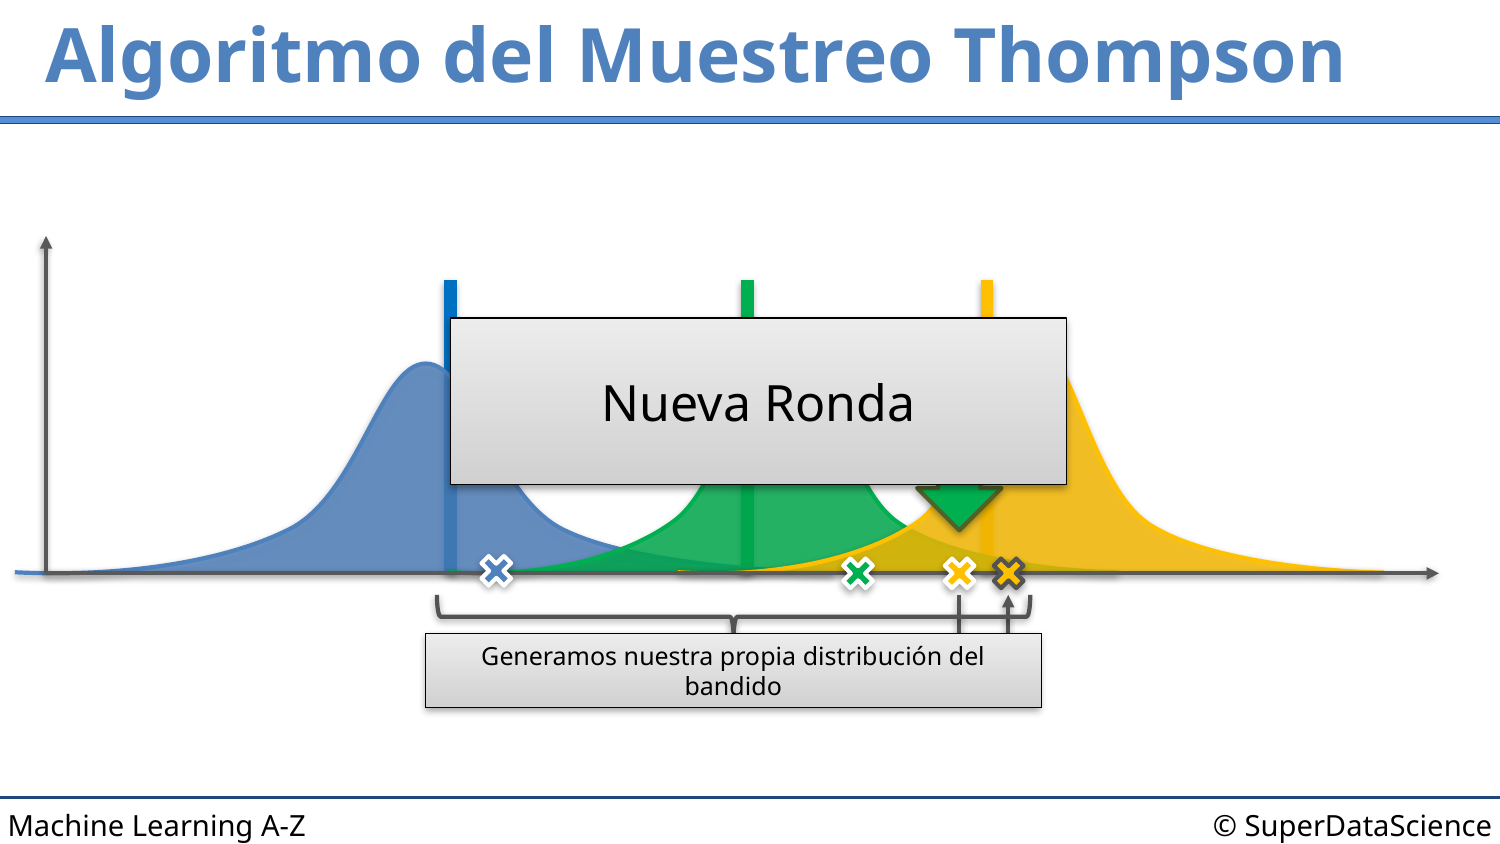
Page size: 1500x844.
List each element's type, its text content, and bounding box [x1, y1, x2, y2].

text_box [45, 235, 1440, 574]
text_box Generamos nuestra propia distribución del bandido [425, 633, 1042, 708]
text_box [859, 582, 872, 589]
text_box [844, 582, 857, 589]
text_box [450, 317, 1067, 485]
text_box [436, 594, 1031, 631]
text_box [1010, 582, 1023, 589]
title Algoritmo del Muestreo Thompson [36, 0, 1463, 123]
text_box [945, 582, 959, 589]
text_box [995, 582, 1008, 589]
text_box [961, 582, 974, 589]
